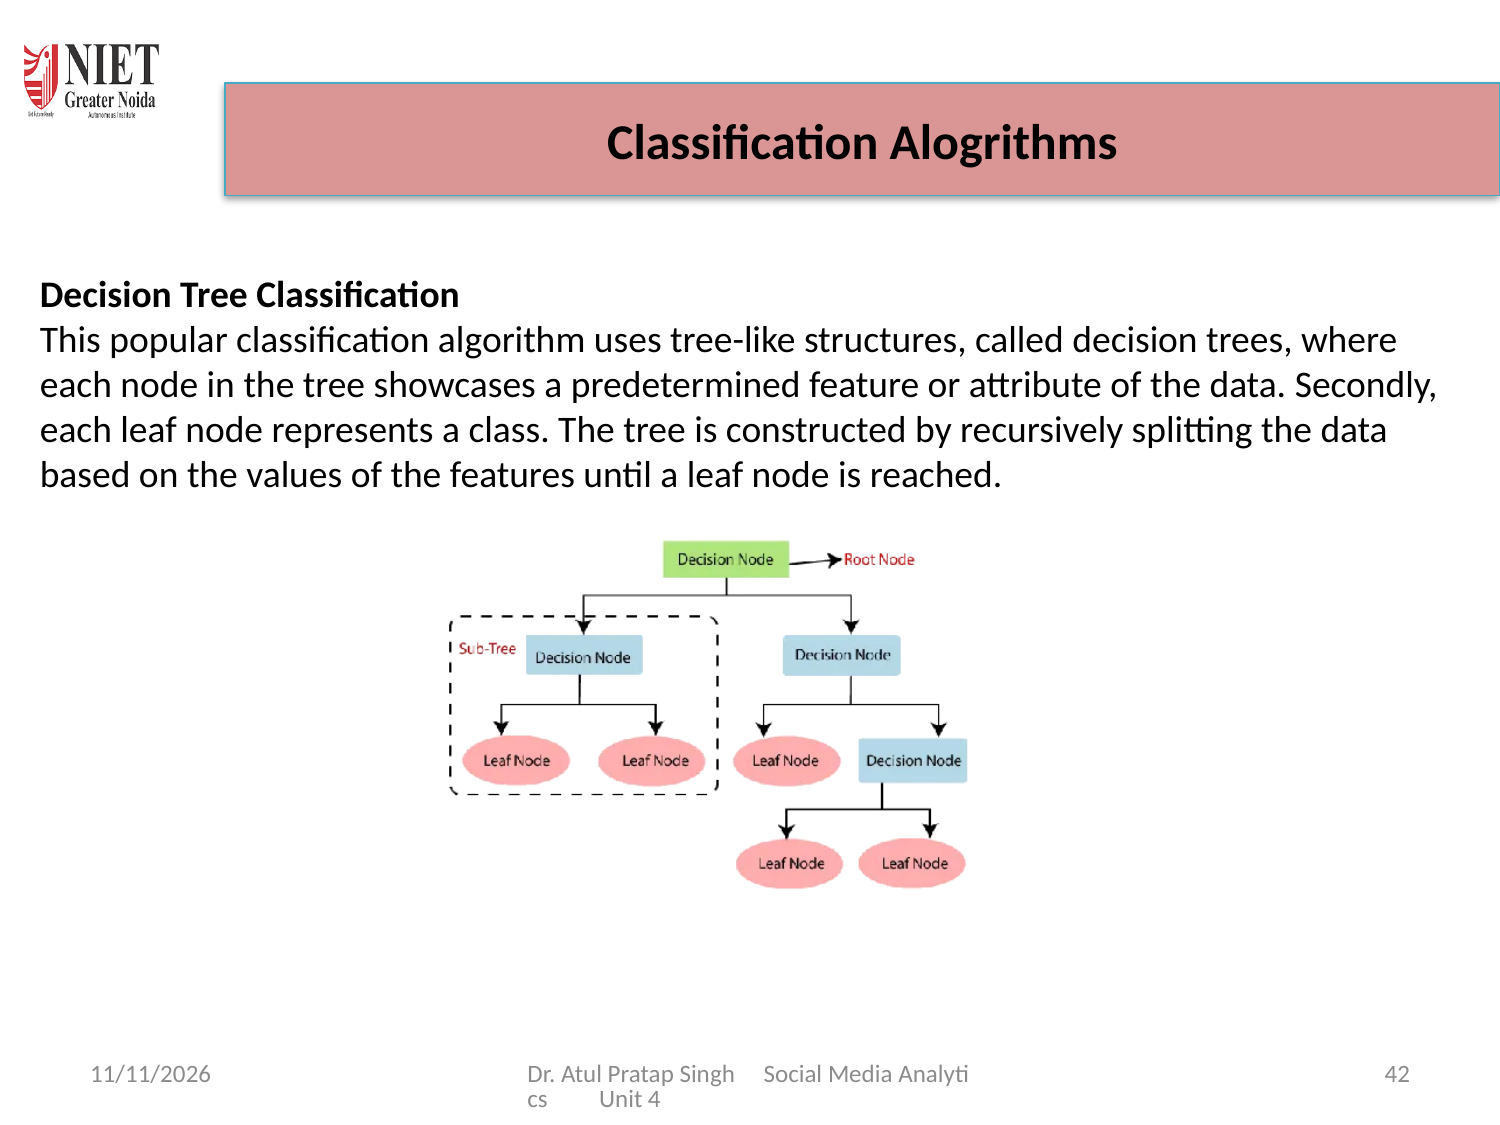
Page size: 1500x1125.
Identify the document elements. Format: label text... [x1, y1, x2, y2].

picture [0, 0, 188, 163]
text_box Classification Alogrithms [224, 82, 1500, 196]
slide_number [75, 1042, 425, 1103]
text_box Decision Tree Classification This popular classification algorithm uses tree-like structures, called decision trees, where each node in the tree showcases a predetermined feature or attribute of the data. Secondly, each leaf node represents a class. The tree is constructed by recursively splitting the data based on the values of the features until a leaf node is reached. [24, 262, 1455, 638]
footer Dr. Atul Pratap Singh Social Media Analytics Unit 4 [512, 1042, 988, 1103]
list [399, 537, 1063, 898]
slide_number 42 [1074, 1042, 1425, 1103]
